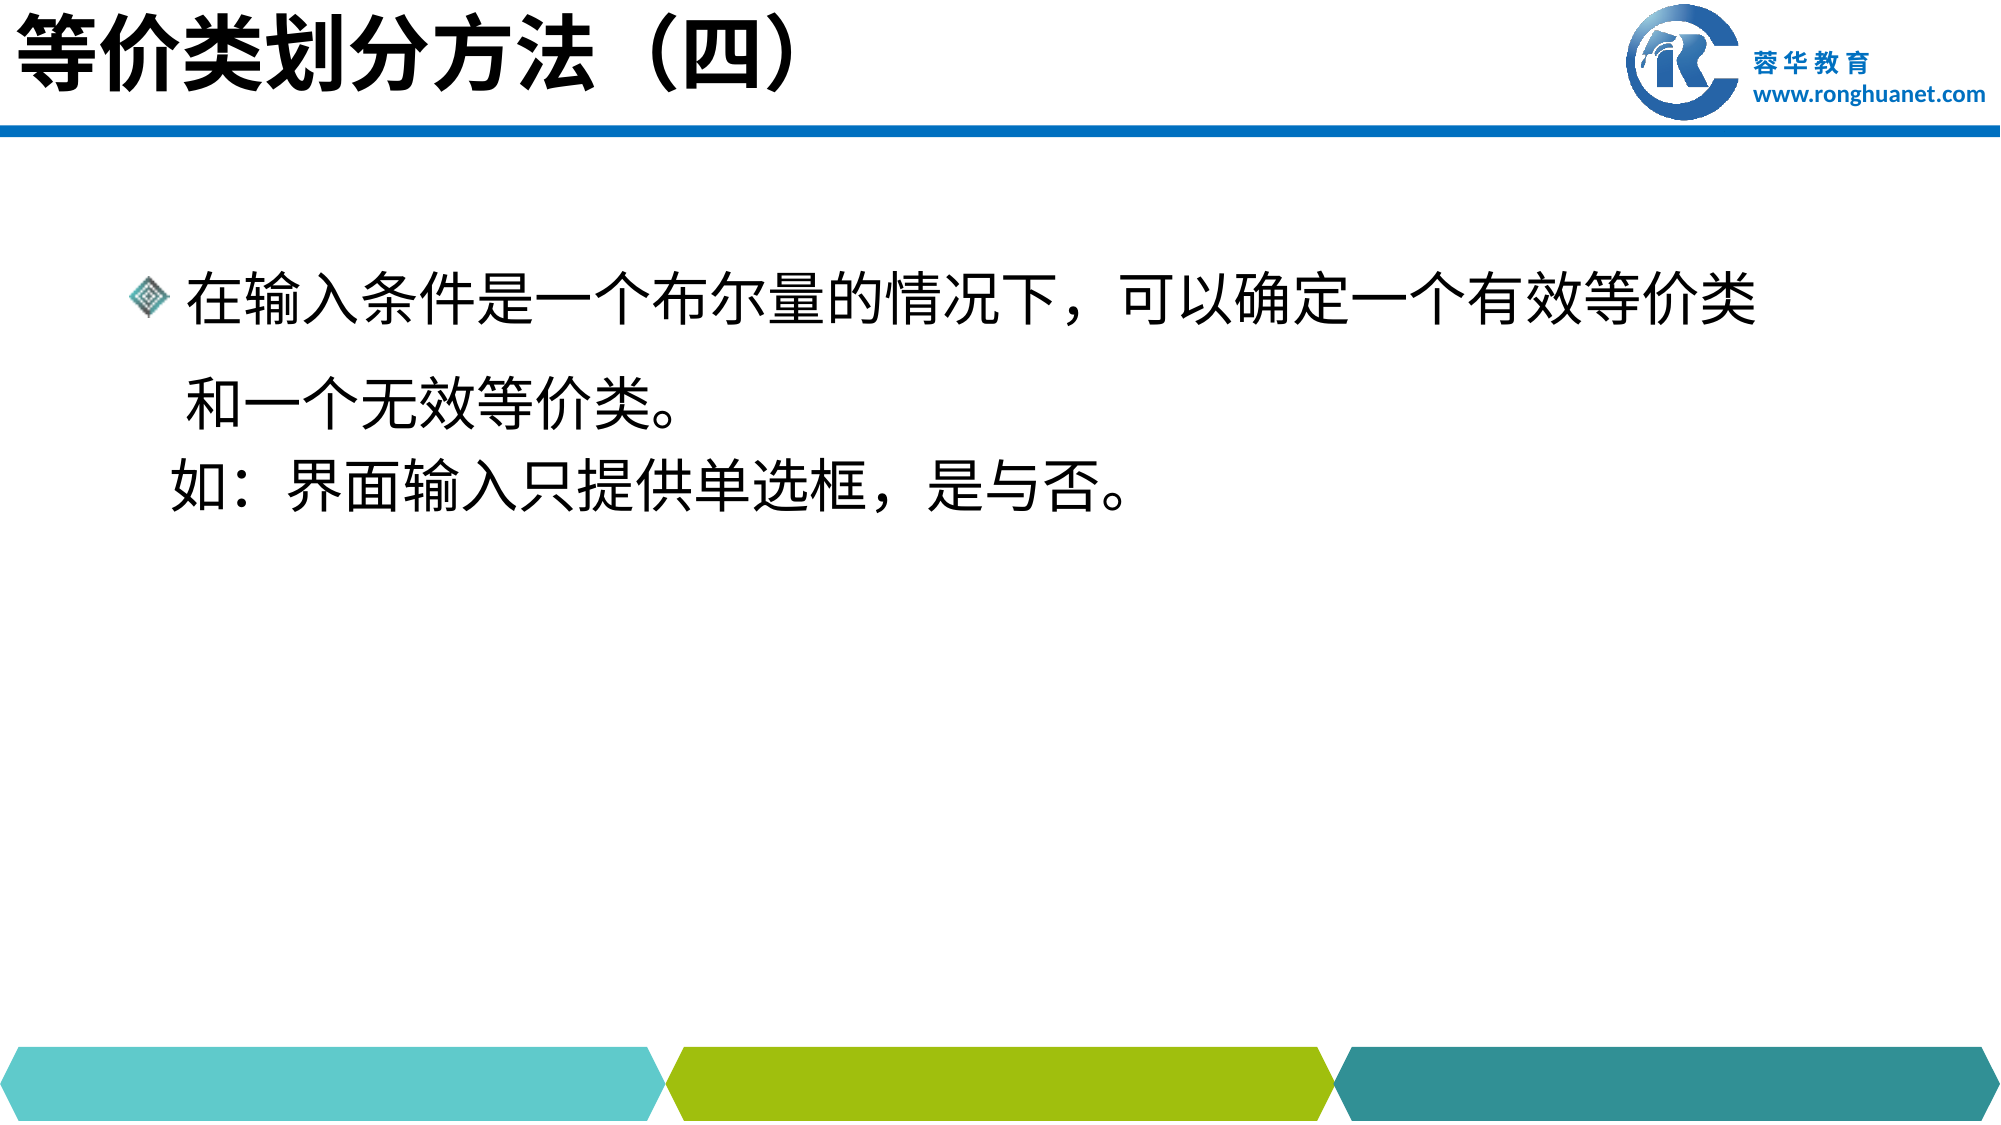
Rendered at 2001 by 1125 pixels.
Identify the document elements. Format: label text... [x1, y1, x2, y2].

title 等价类划分方法（四） [0, 0, 1500, 105]
picture [129, 276, 170, 318]
list 在输入条件是一个布尔量的情况下，可以确定一个有效等价类和一个无效等价类。 如：界面输入只提供单选框，是与否。 [114, 219, 1827, 1046]
picture [1626, 4, 1739, 132]
